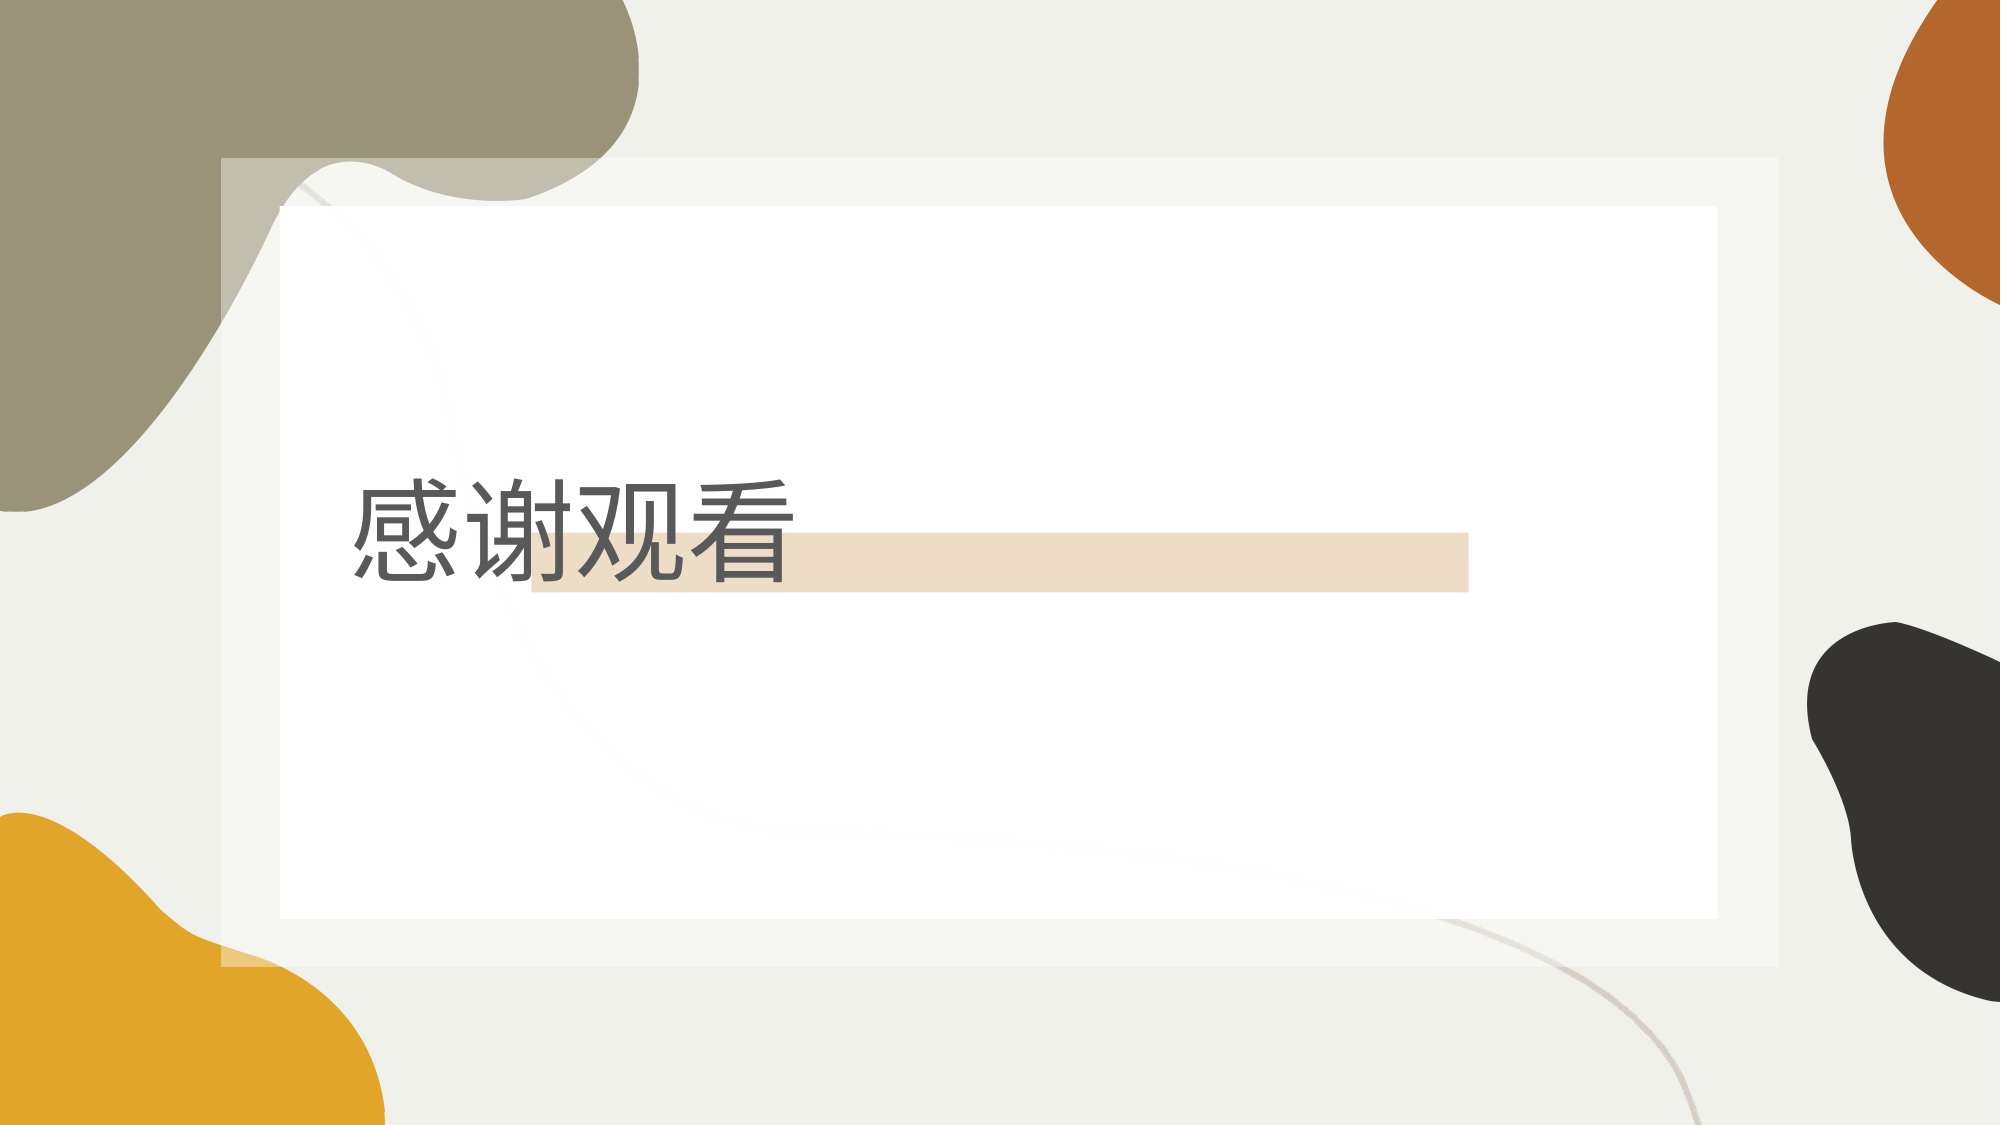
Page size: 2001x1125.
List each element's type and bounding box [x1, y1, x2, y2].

picture [0, 812, 1707, 1125]
picture [1883, 0, 2000, 305]
picture [0, 0, 1707, 512]
text_box [221, 158, 1779, 967]
picture [1807, 622, 2000, 1002]
